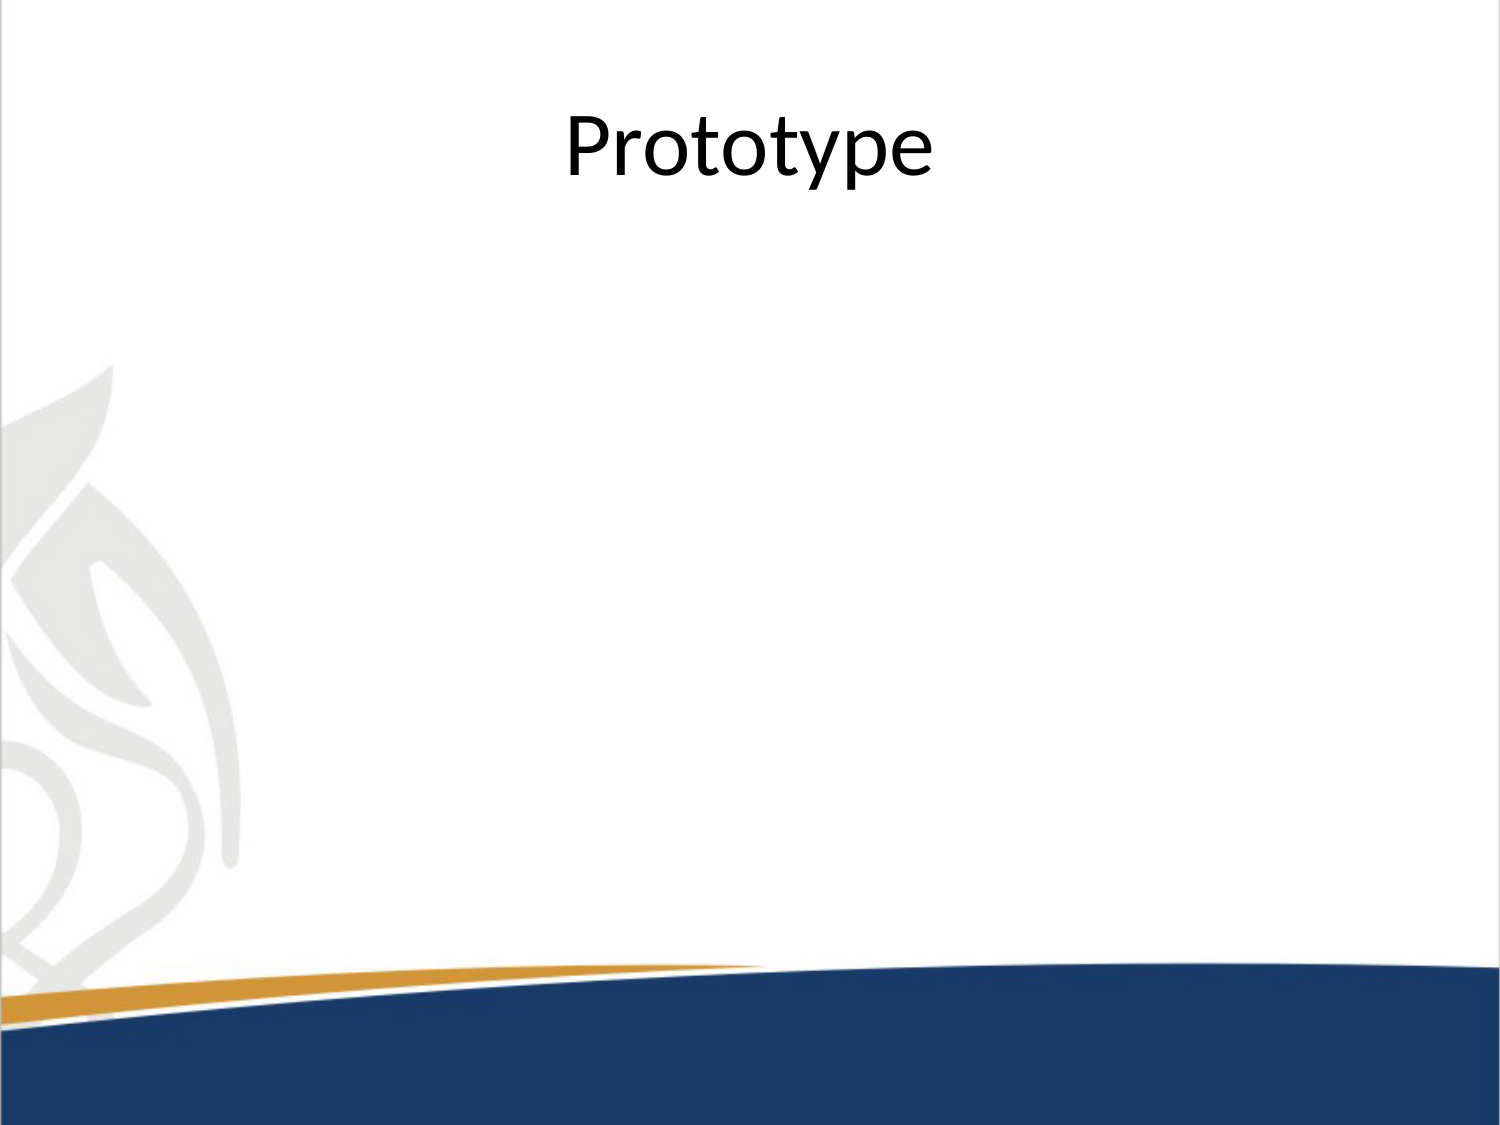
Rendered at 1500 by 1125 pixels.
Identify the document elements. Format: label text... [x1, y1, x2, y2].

picture [0, 0, 1500, 1125]
title Prototype [75, 45, 1425, 233]
